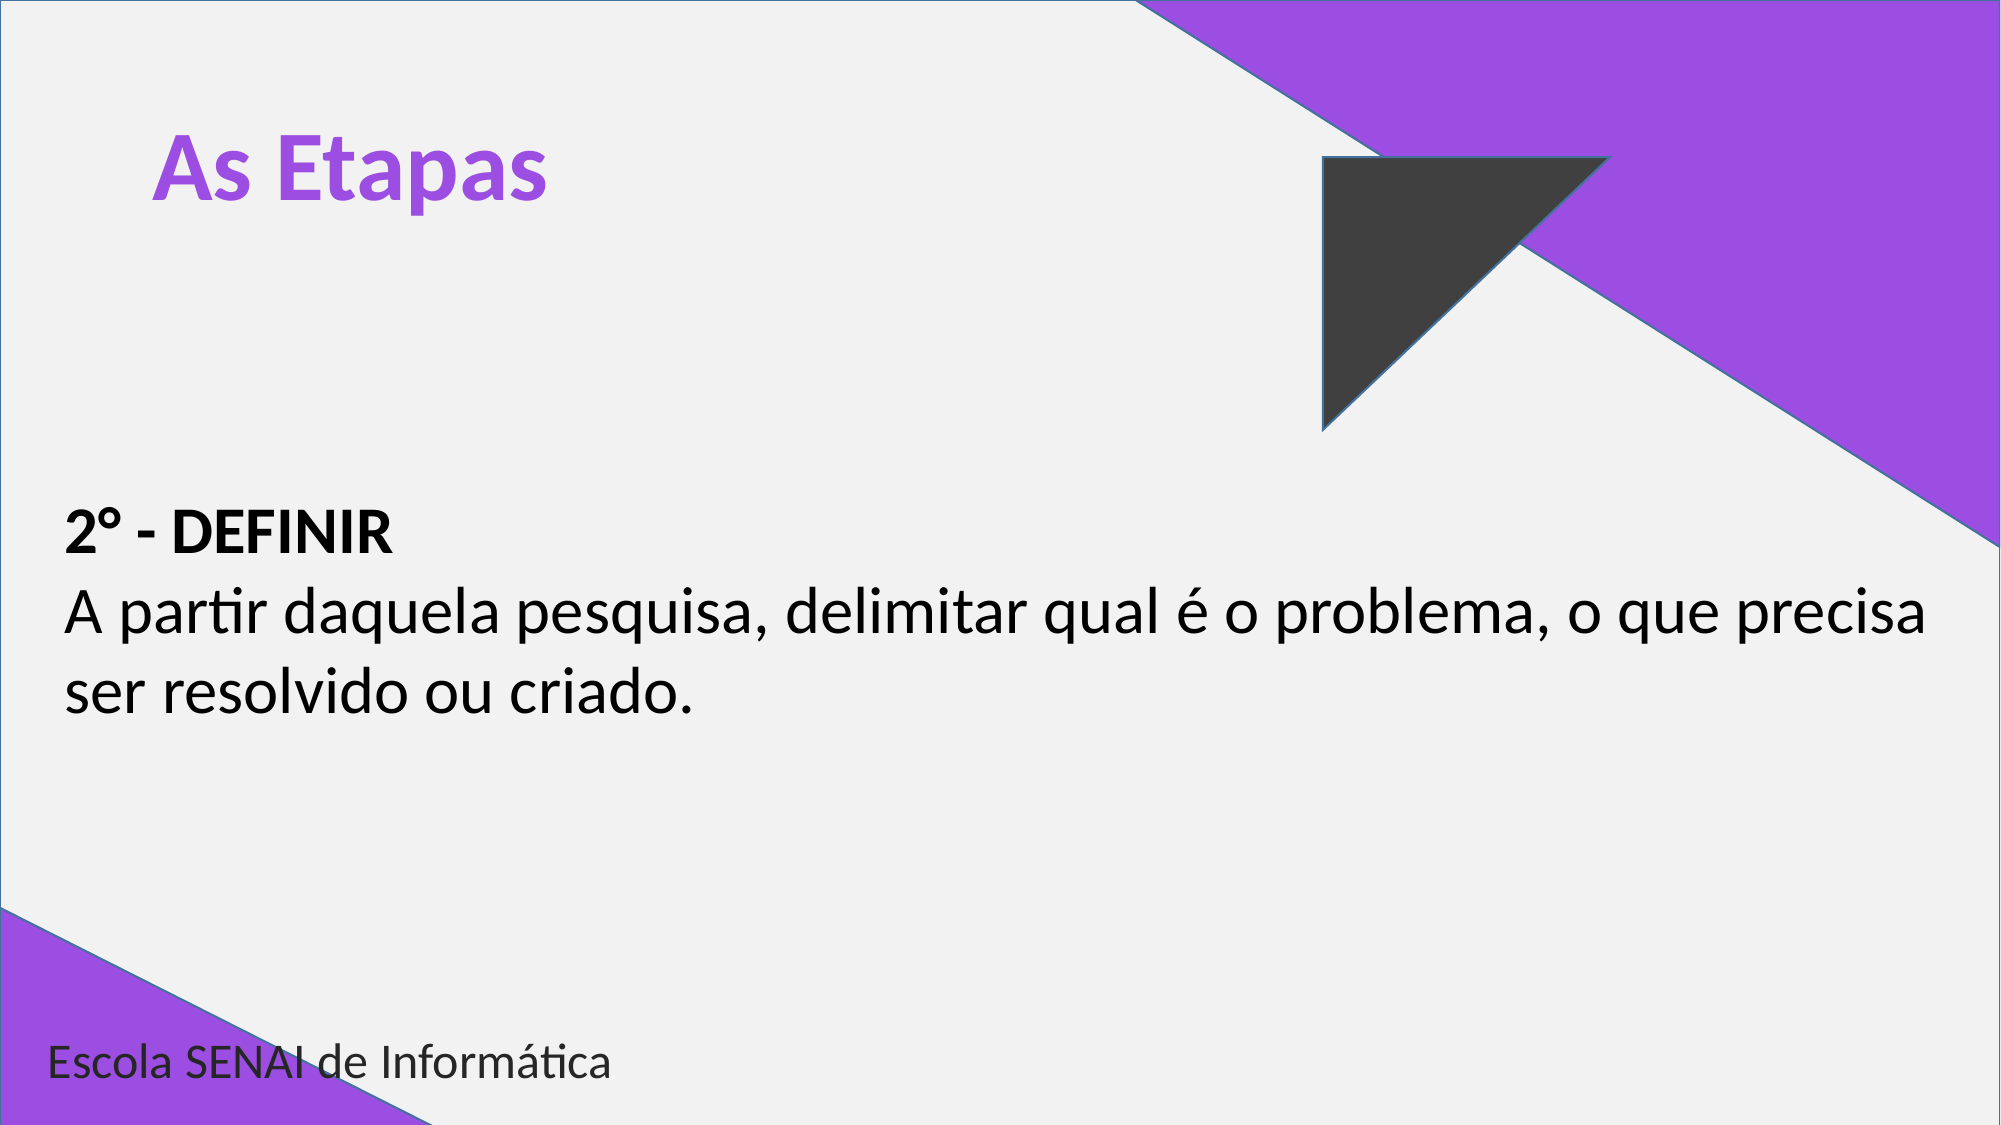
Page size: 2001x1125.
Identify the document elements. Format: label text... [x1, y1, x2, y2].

title As Etapas [137, 59, 1863, 278]
text_box 2° - DEFINIR A partir daquela pesquisa, delimitar qual é o problema, o que precisa ser resolvido ou criado. [49, 479, 1951, 735]
